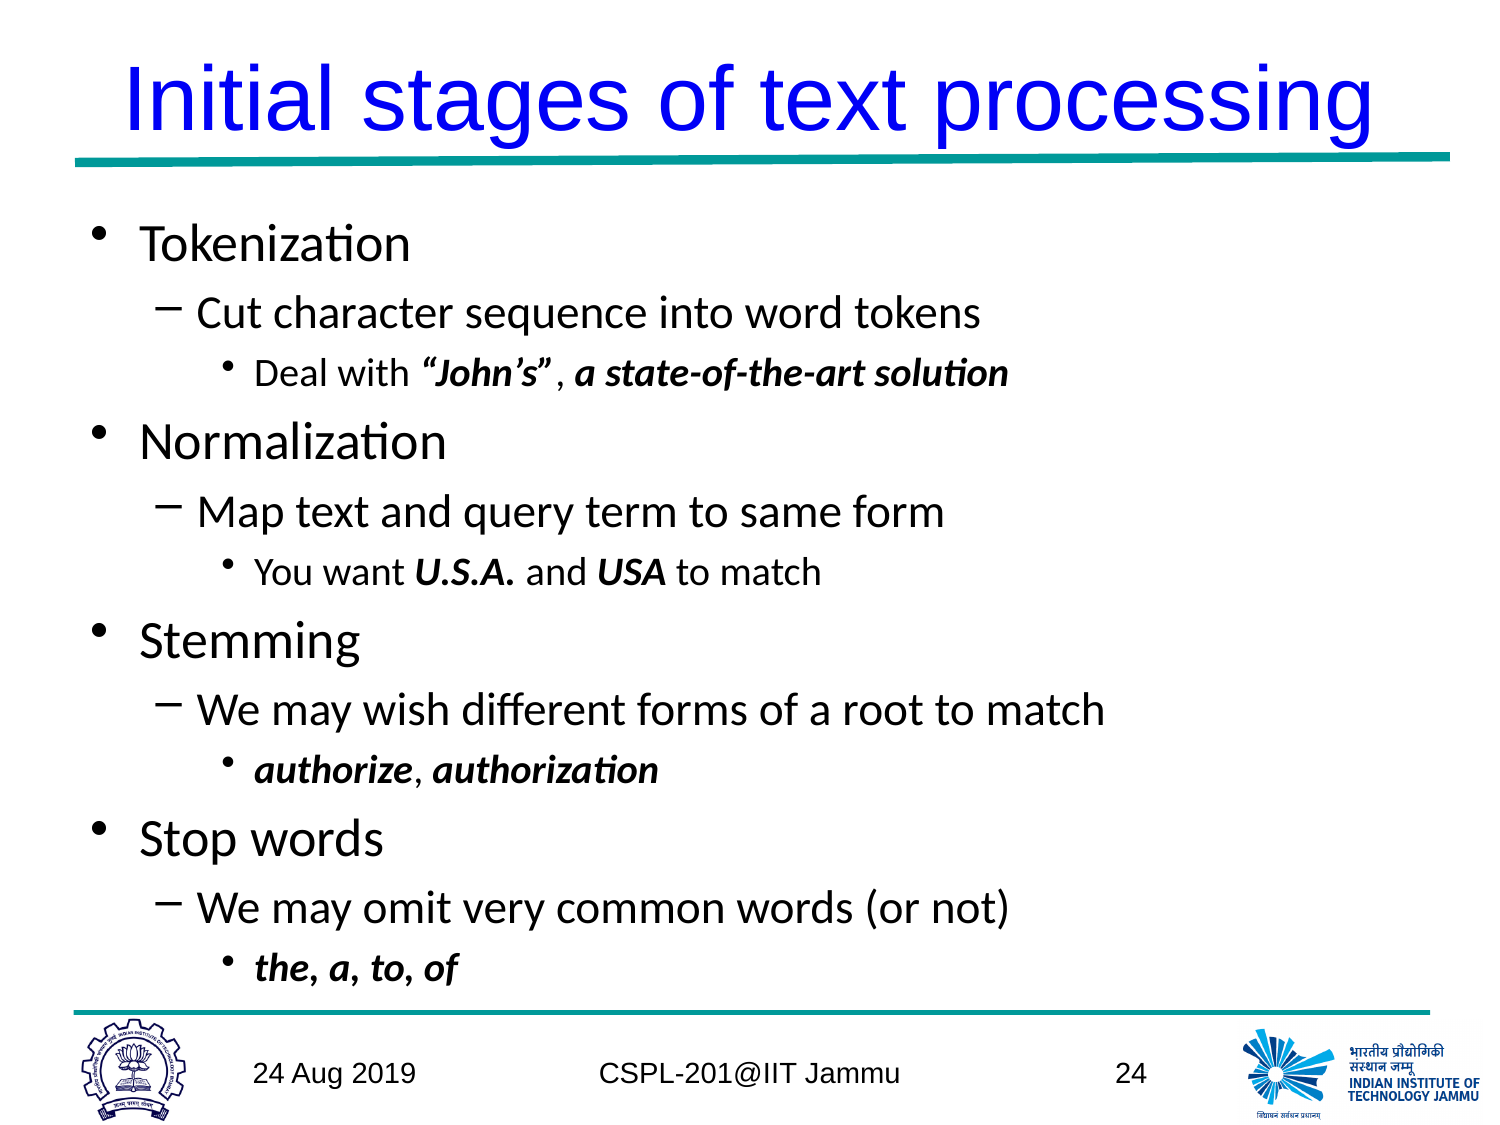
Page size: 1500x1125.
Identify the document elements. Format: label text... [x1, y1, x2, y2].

list Tokenization Cut character sequence into word tokens Deal with “John’s”, a state-of-the-art solution Normalization Map text and query term to same form You want U.S.A. and USA to match Stemming We may wish different forms of a root to match authorize, authorization Stop words We may omit very common words (or not) the, a, to, of [75, 200, 1425, 1005]
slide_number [237, 1046, 450, 1125]
picture [1237, 1019, 1483, 1125]
footer CSPL-201@IIT Jammu [512, 1046, 988, 1125]
title Initial stages of text processing [75, 0, 1425, 188]
slide_number 24 [1037, 1046, 1225, 1125]
picture [75, 1016, 188, 1125]
